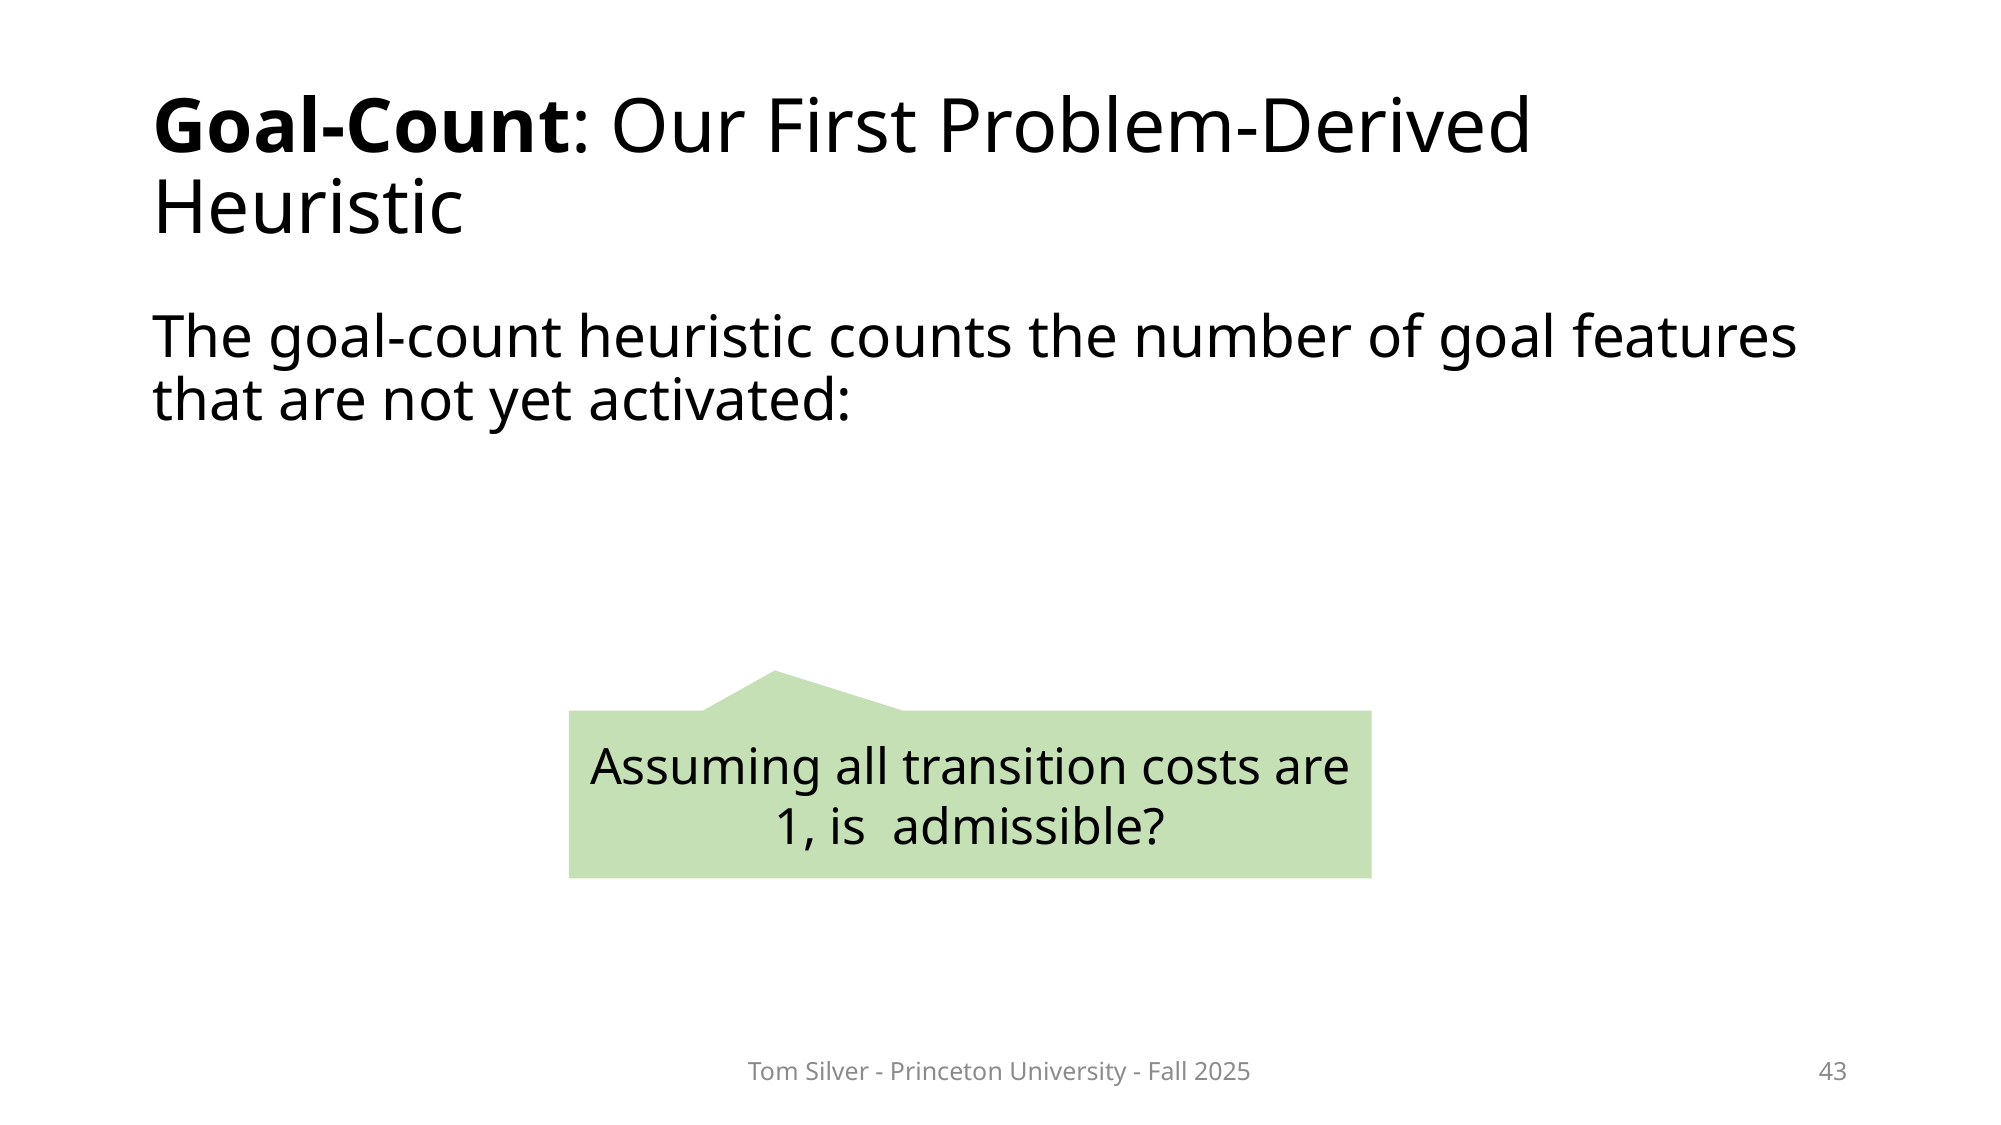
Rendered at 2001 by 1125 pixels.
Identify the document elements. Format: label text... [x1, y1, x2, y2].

slide_number 43 [1412, 1042, 1863, 1103]
title Goal-Count: Our First Problem-Derived Heuristic [137, 59, 1863, 278]
footer Tom Silver - Princeton University - Fall 2025 [662, 1042, 1338, 1103]
